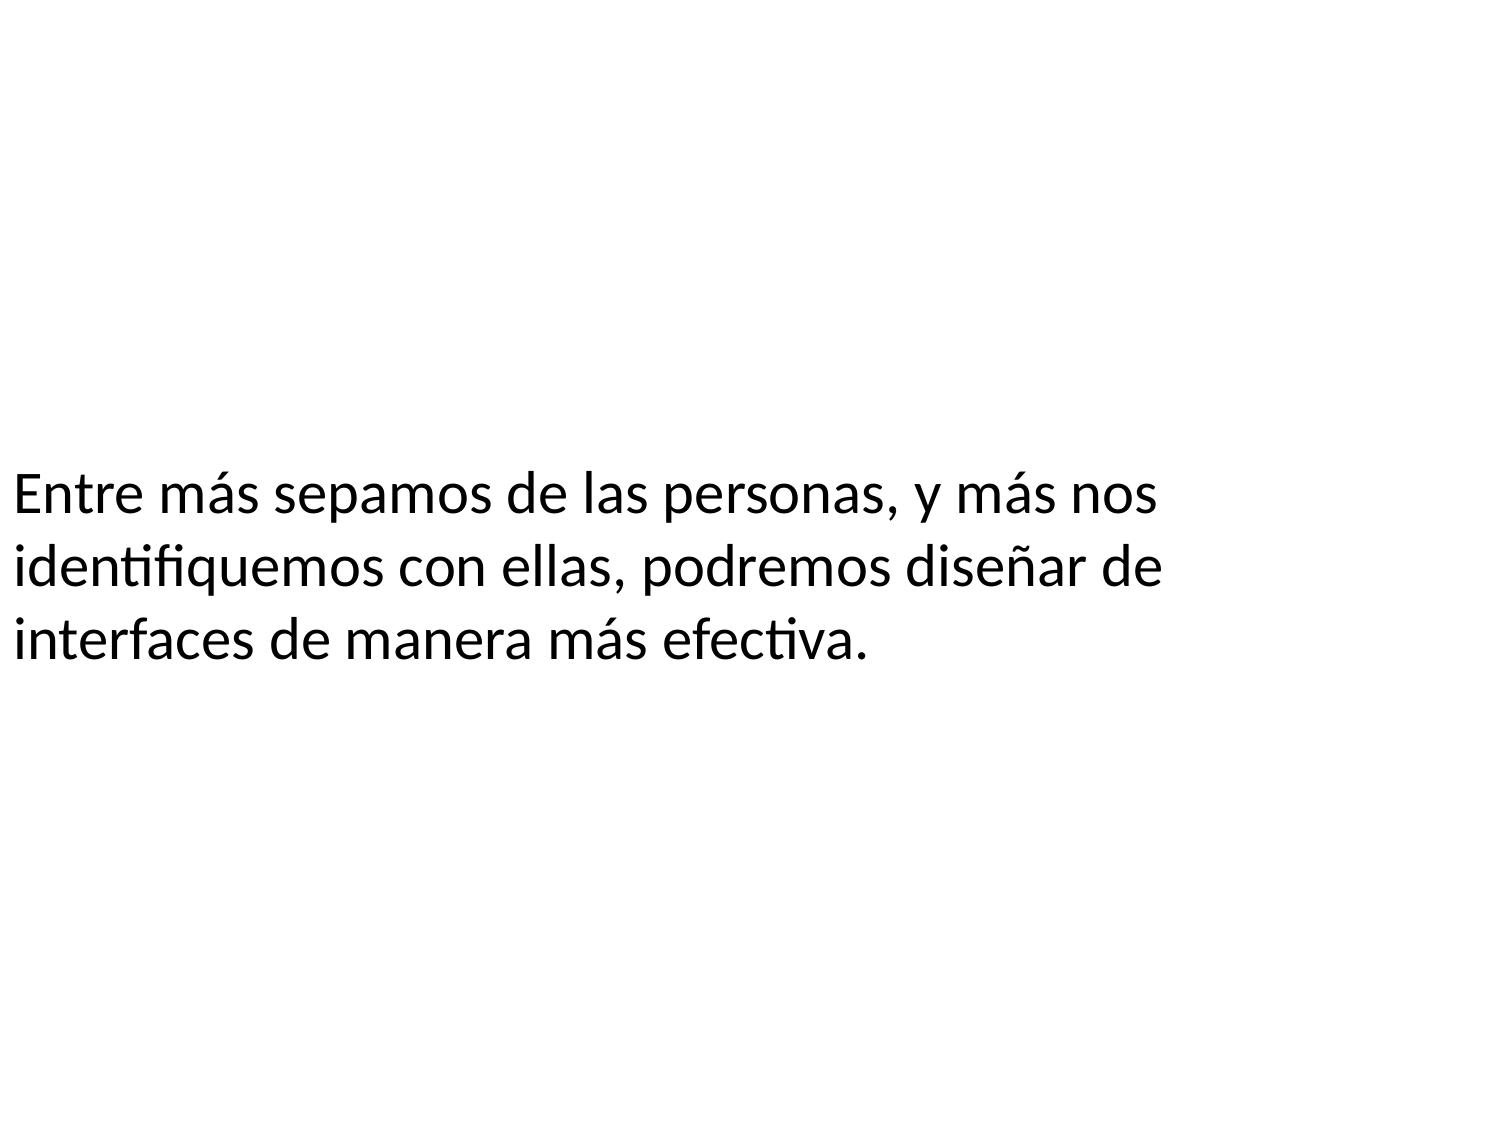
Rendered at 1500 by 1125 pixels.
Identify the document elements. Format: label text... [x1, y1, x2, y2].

list Entre más sepamos de las personas, y más nos identifiquemos con ellas, podremos diseñar de interfaces de manera más efectiva. [0, 444, 1210, 681]
